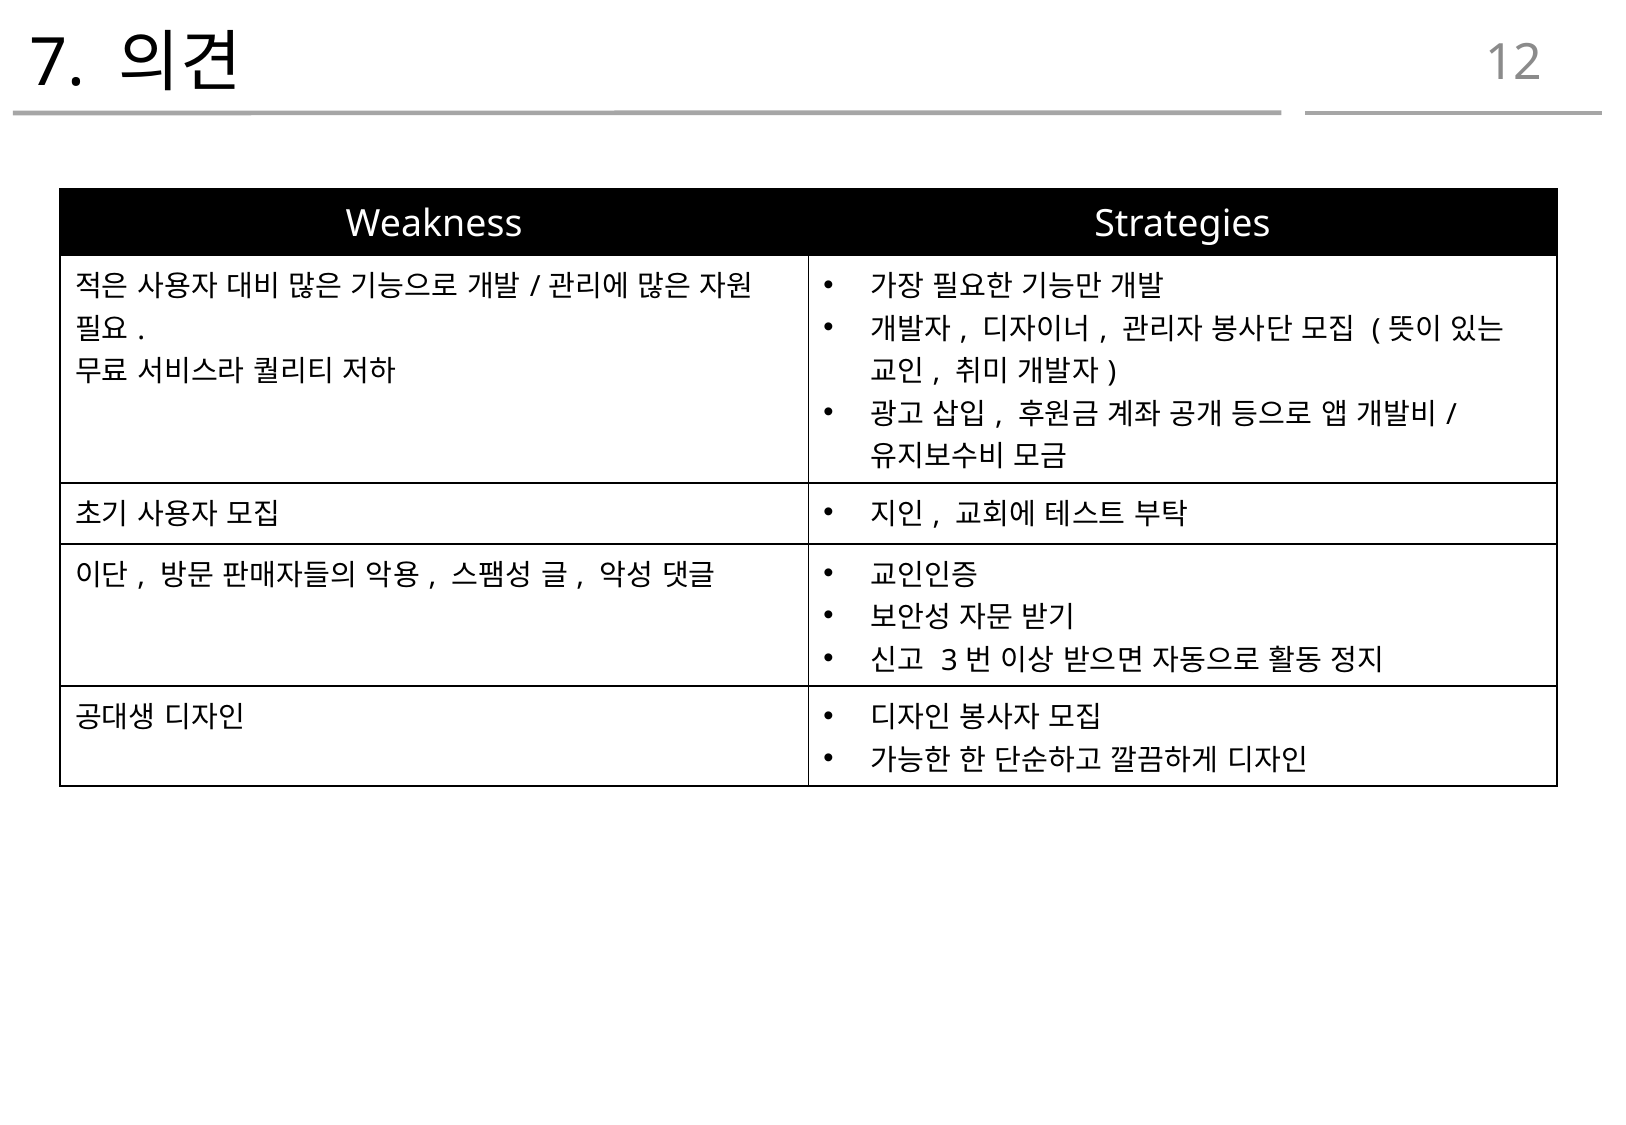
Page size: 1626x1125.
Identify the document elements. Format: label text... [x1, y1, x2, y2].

table_cell 초기 사용자 모집 [61, 484, 808, 543]
table_cell 교인인증 보안성 자문 받기 신고 3번 이상 받으면 자동으로 활동 정지 [809, 545, 1556, 685]
table_cell 지인, 교회에 테스트 부탁 [809, 484, 1556, 543]
table_cell 적은 사용자 대비 많은 기능으로 개발/관리에 많은 자원 필요. 무료 서비스라 퀄리티 저하 [61, 256, 808, 482]
table_cell 이단, 방문 판매자들의 악용, 스팸성 글, 악성 댓글 [61, 545, 808, 685]
table_cell 가장 필요한 기능만 개발 개발자, 디자이너, 관리자 봉사단 모집 (뜻이 있는 교인, 취미 개발자) 광고 삽입, 후원금 계좌 공개 등으로 앱 개발비/유지보수비 모금 [809, 256, 1556, 482]
table_cell 디자인 봉사자 모집 가능한 한 단순하고 깔끔하게 디자인 [809, 687, 1556, 785]
slide_number 12 [1202, 33, 1557, 94]
table_cell 공대생 디자인 [61, 687, 808, 785]
text_box 7. 의견 [14, 13, 1396, 115]
table_header Strategies [809, 190, 1556, 254]
table_header Weakness [61, 190, 808, 254]
